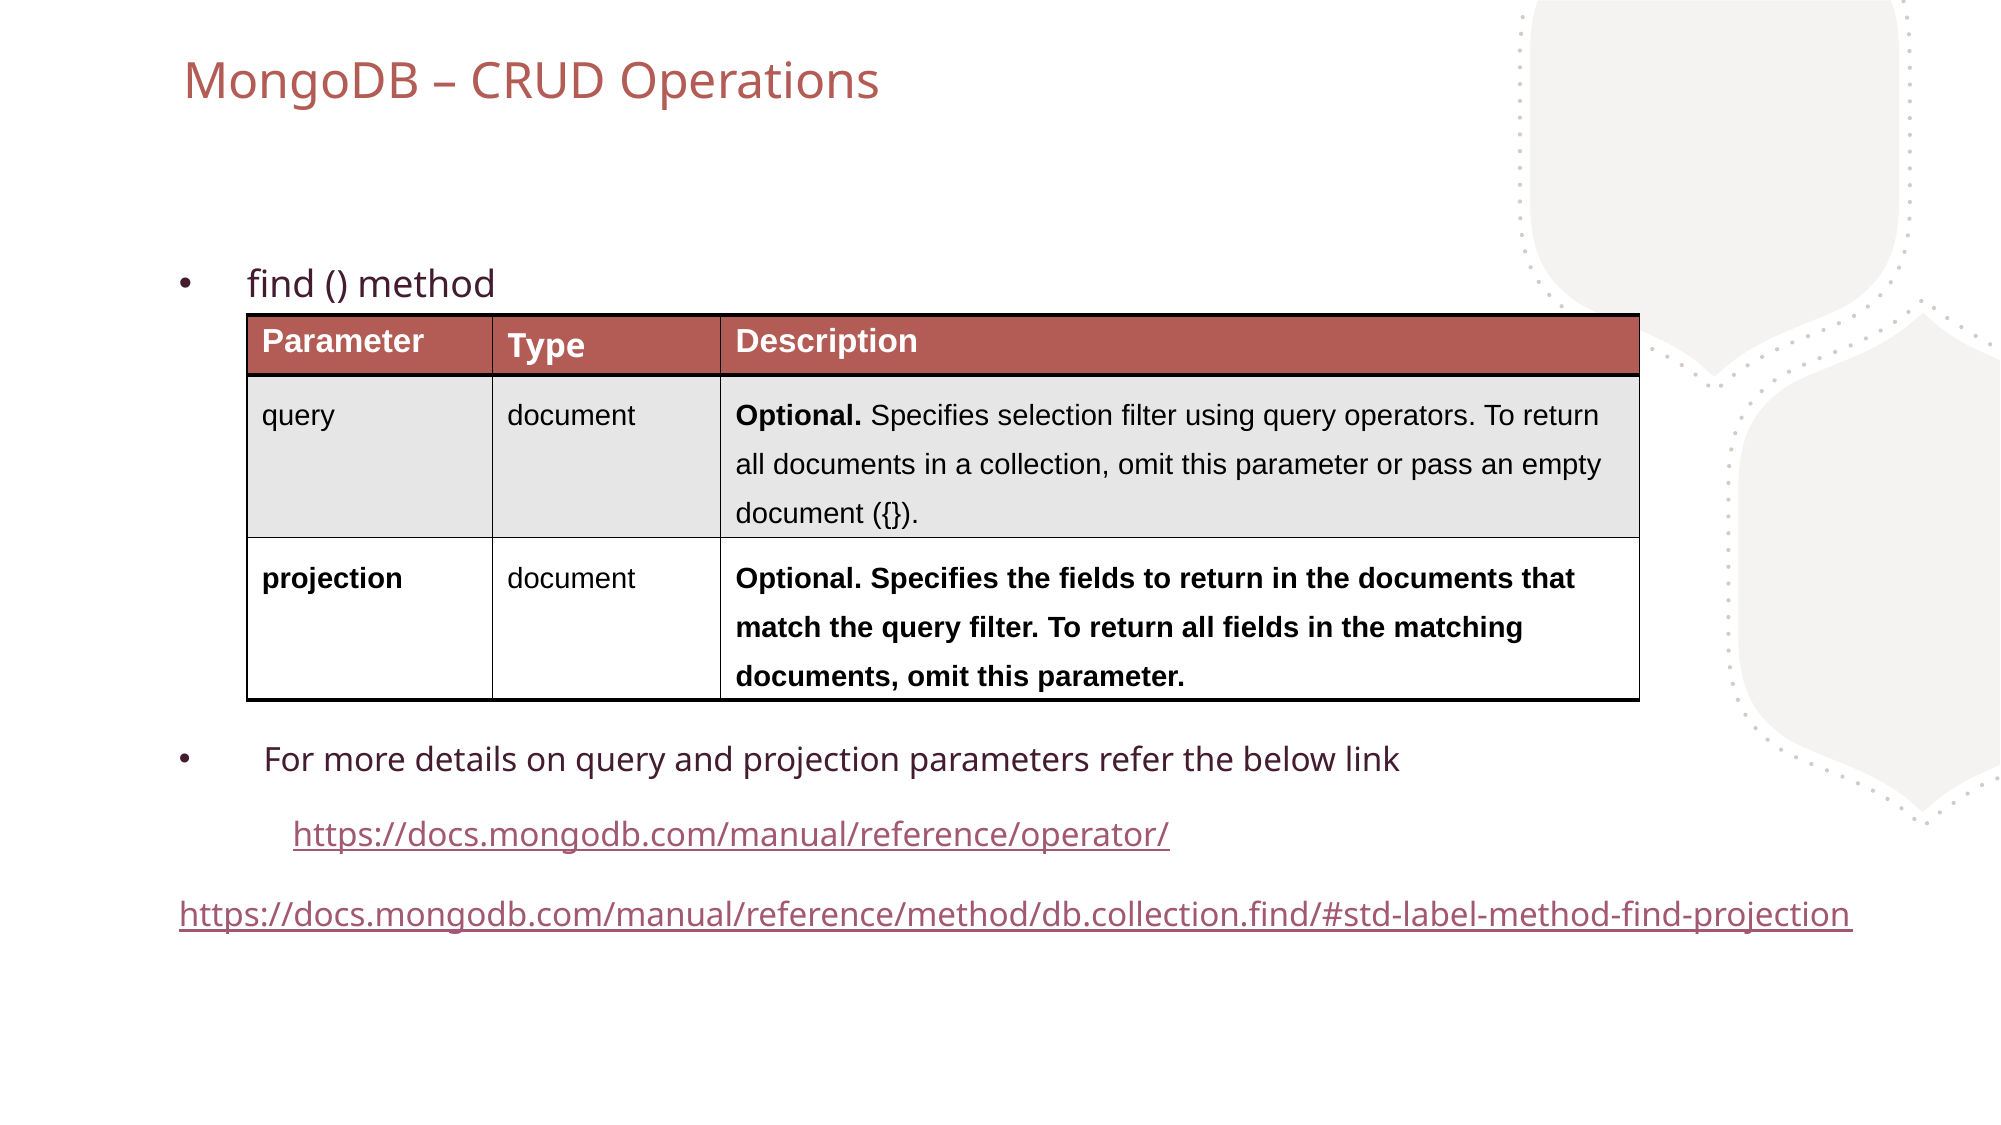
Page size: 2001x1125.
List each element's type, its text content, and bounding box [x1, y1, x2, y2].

table_cell query [248, 377, 492, 537]
table_header Type [493, 317, 720, 373]
table_cell document [493, 538, 720, 698]
table_cell Optional. Specifies selection filter using query operators. To return all documents in a collection, omit this parameter or pass an empty document ({}). [721, 377, 1639, 537]
table_cell document [493, 377, 720, 537]
table_cell projection [248, 538, 492, 698]
table_header Parameter [248, 317, 492, 373]
table_header Description [721, 317, 1639, 373]
list MongoDB – CRUD Operations [161, 48, 1953, 110]
list find () method For more details on query and projection parameters refer the below link https://docs.mongodb.com/manual/reference/operator/ https://docs.mongodb.com/manual/reference/method/db.collection.find/#std-label-method-find-projection [162, 237, 1953, 988]
table_cell Optional. Specifies the fields to return in the documents that match the query filter. To return all fields in the matching documents, omit this parameter. [721, 538, 1639, 698]
